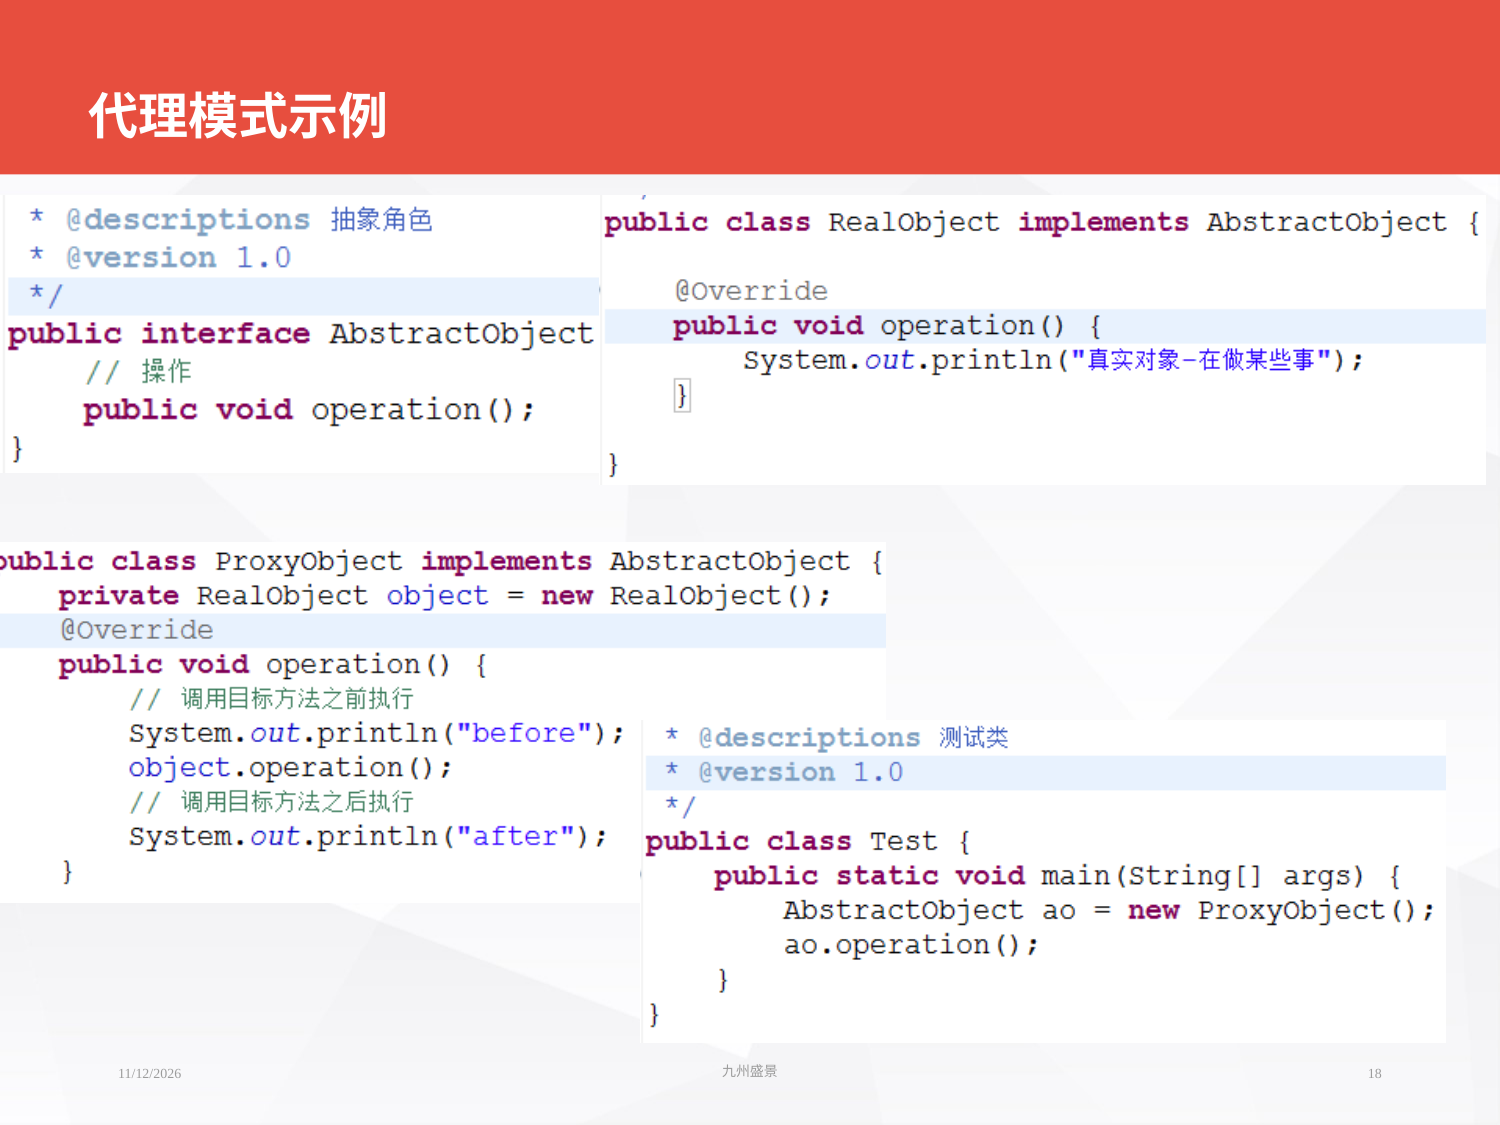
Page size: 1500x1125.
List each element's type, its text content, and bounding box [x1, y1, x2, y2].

title 代理模式示例 [73, 21, 1422, 153]
slide_number 18 [1059, 1043, 1397, 1103]
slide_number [103, 1042, 441, 1103]
footer 九州盛景 [496, 1042, 1004, 1103]
picture [0, 175, 1500, 1125]
